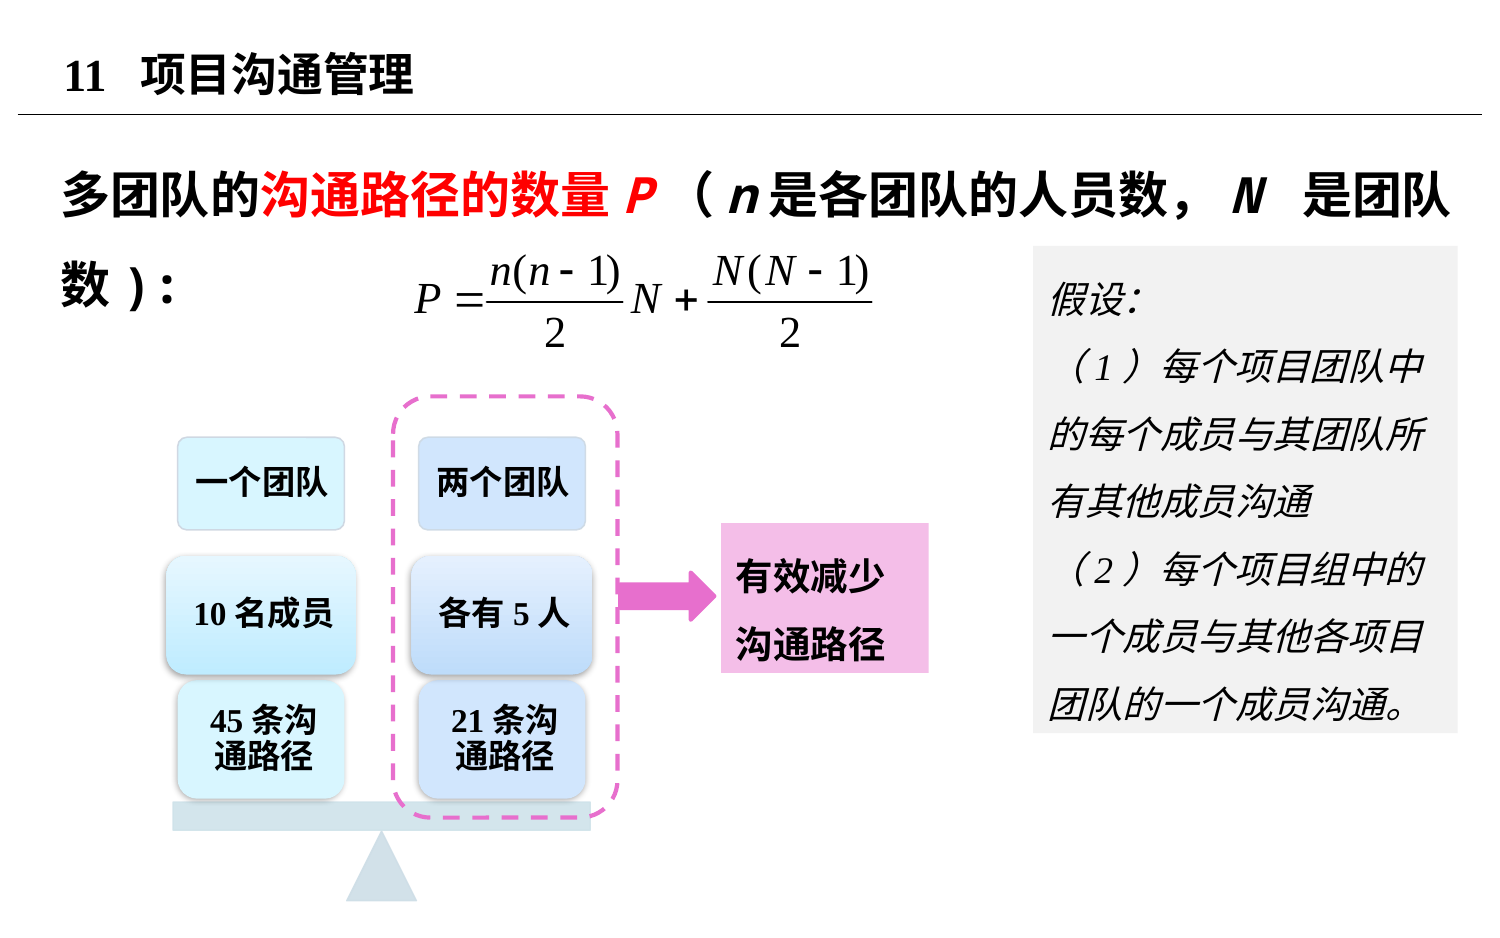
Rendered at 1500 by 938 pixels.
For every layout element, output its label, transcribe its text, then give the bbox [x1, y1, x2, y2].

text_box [26, 436, 737, 901]
text_box 假设： （1）每个项目团队中的每个成员与其团队所有其他成员沟通 （2）每个项目组中的一个成员与其他各项目团队的一个成员沟通。 [1033, 245, 1458, 734]
title 11 项目沟通管理 [48, 19, 1005, 125]
text_box 多团队的沟通路径的数量P（n是各团队的人员数，N 是团队数): [45, 125, 1500, 712]
text_box 有效减少沟通路径 [741, 523, 929, 673]
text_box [407, 243, 881, 355]
text_box [390, 394, 620, 435]
